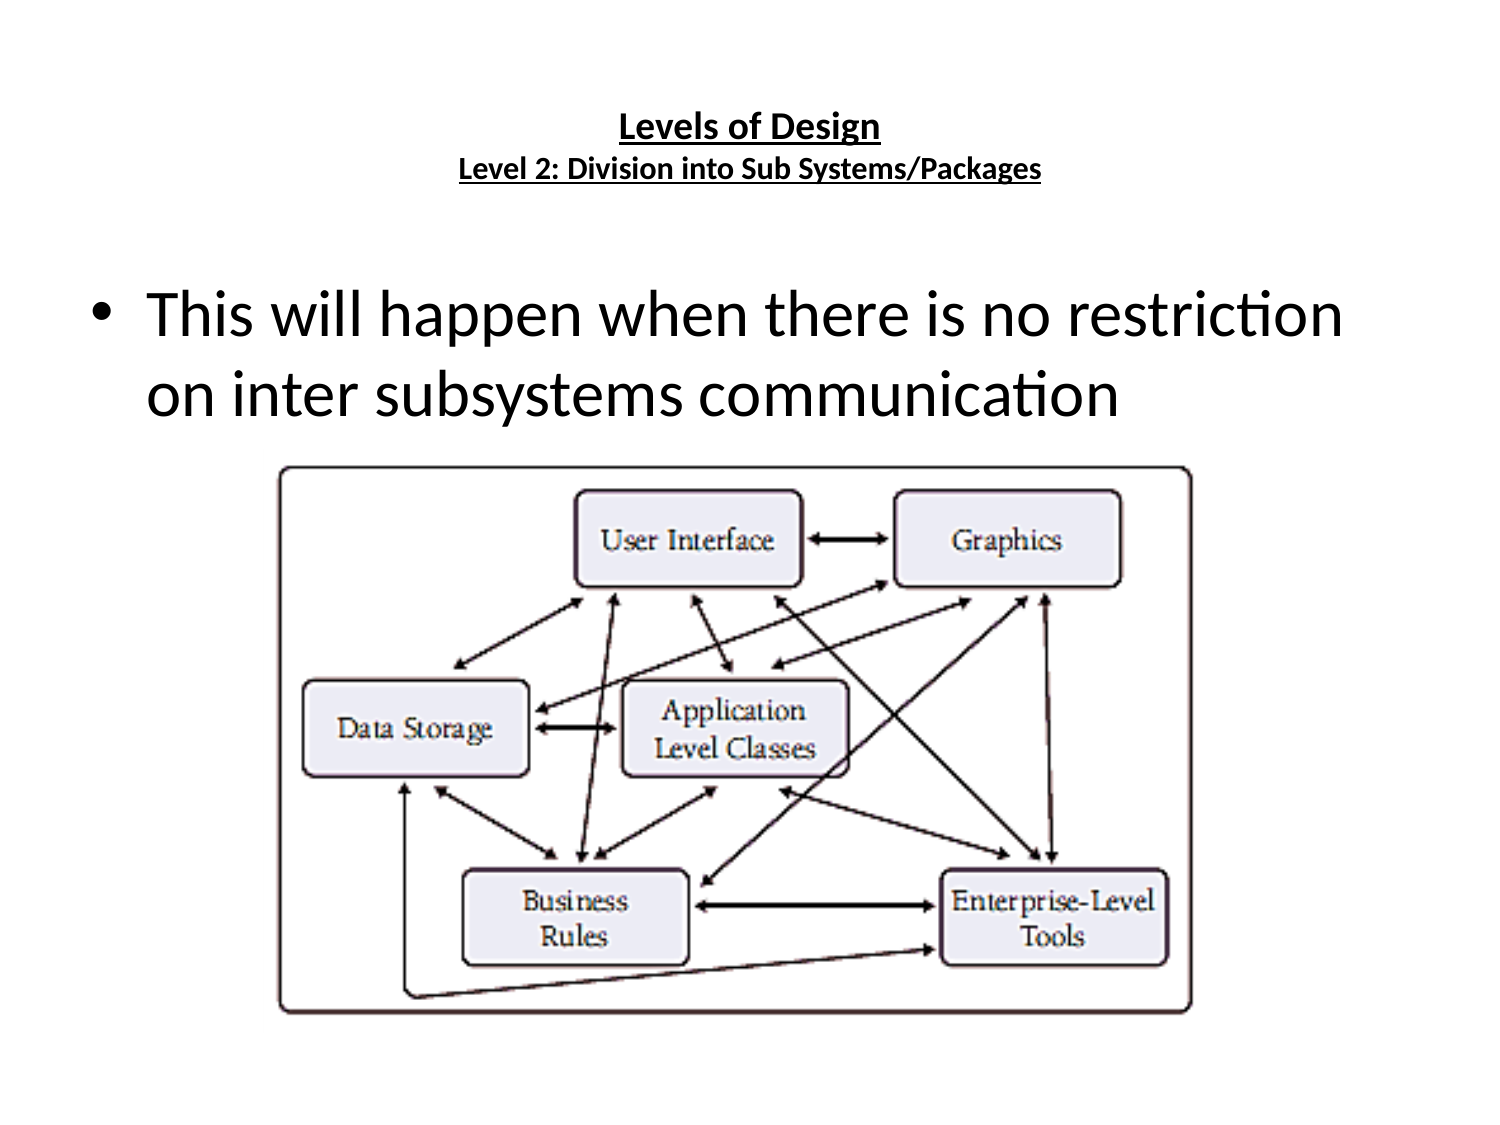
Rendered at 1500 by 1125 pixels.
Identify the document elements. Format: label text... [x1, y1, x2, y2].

picture [262, 449, 1206, 1034]
list This will happen when there is no restriction on inter subsystems communication [75, 262, 1425, 1005]
title Levels of Design Level 2: Division into Sub Systems/Packages [75, 45, 1425, 233]
